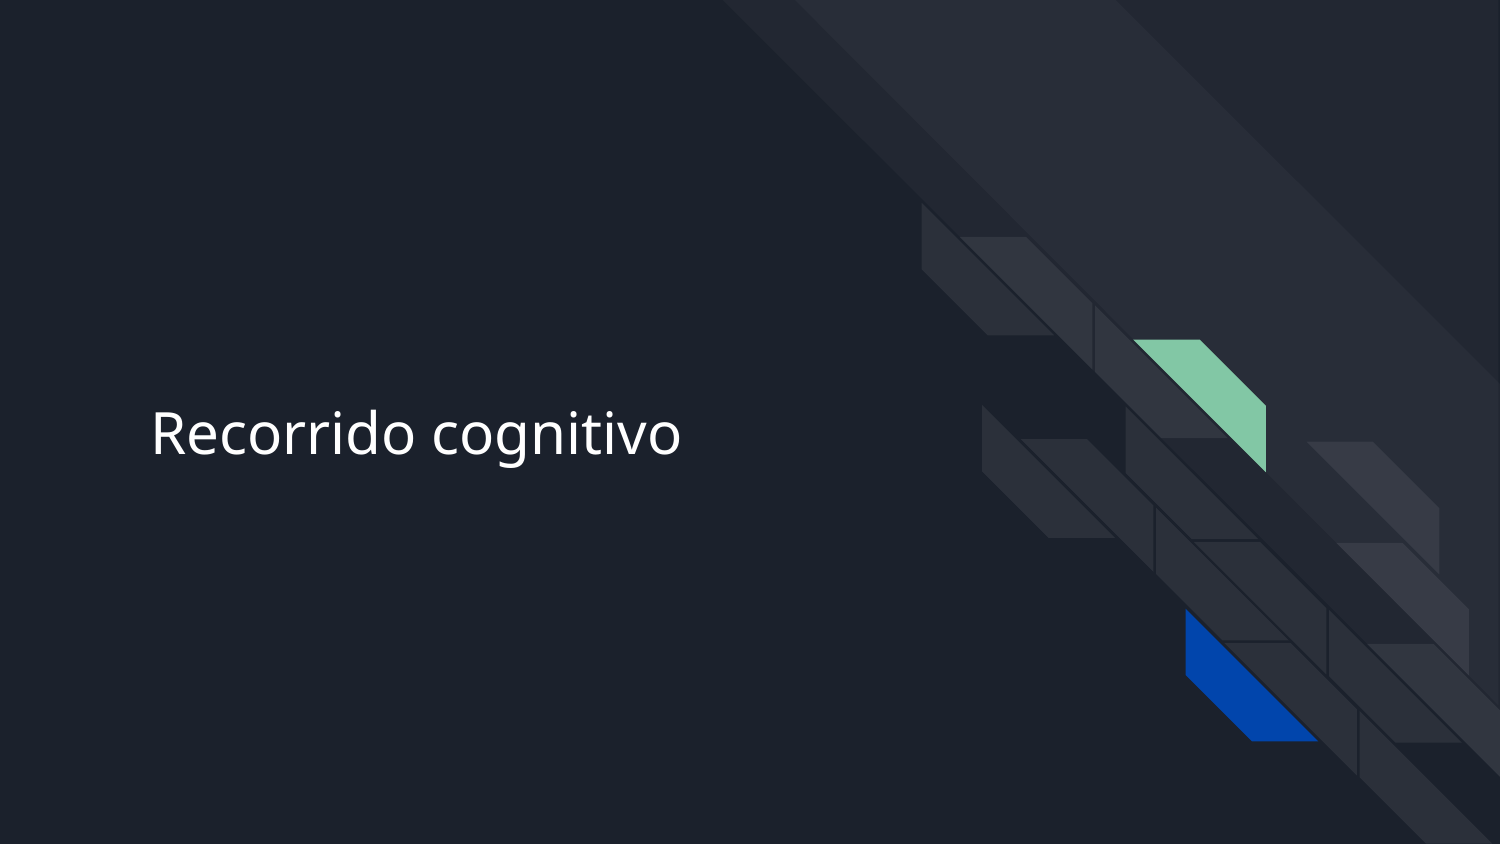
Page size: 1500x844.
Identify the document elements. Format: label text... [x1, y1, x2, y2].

title Recorrido cognitivo [135, 336, 888, 526]
